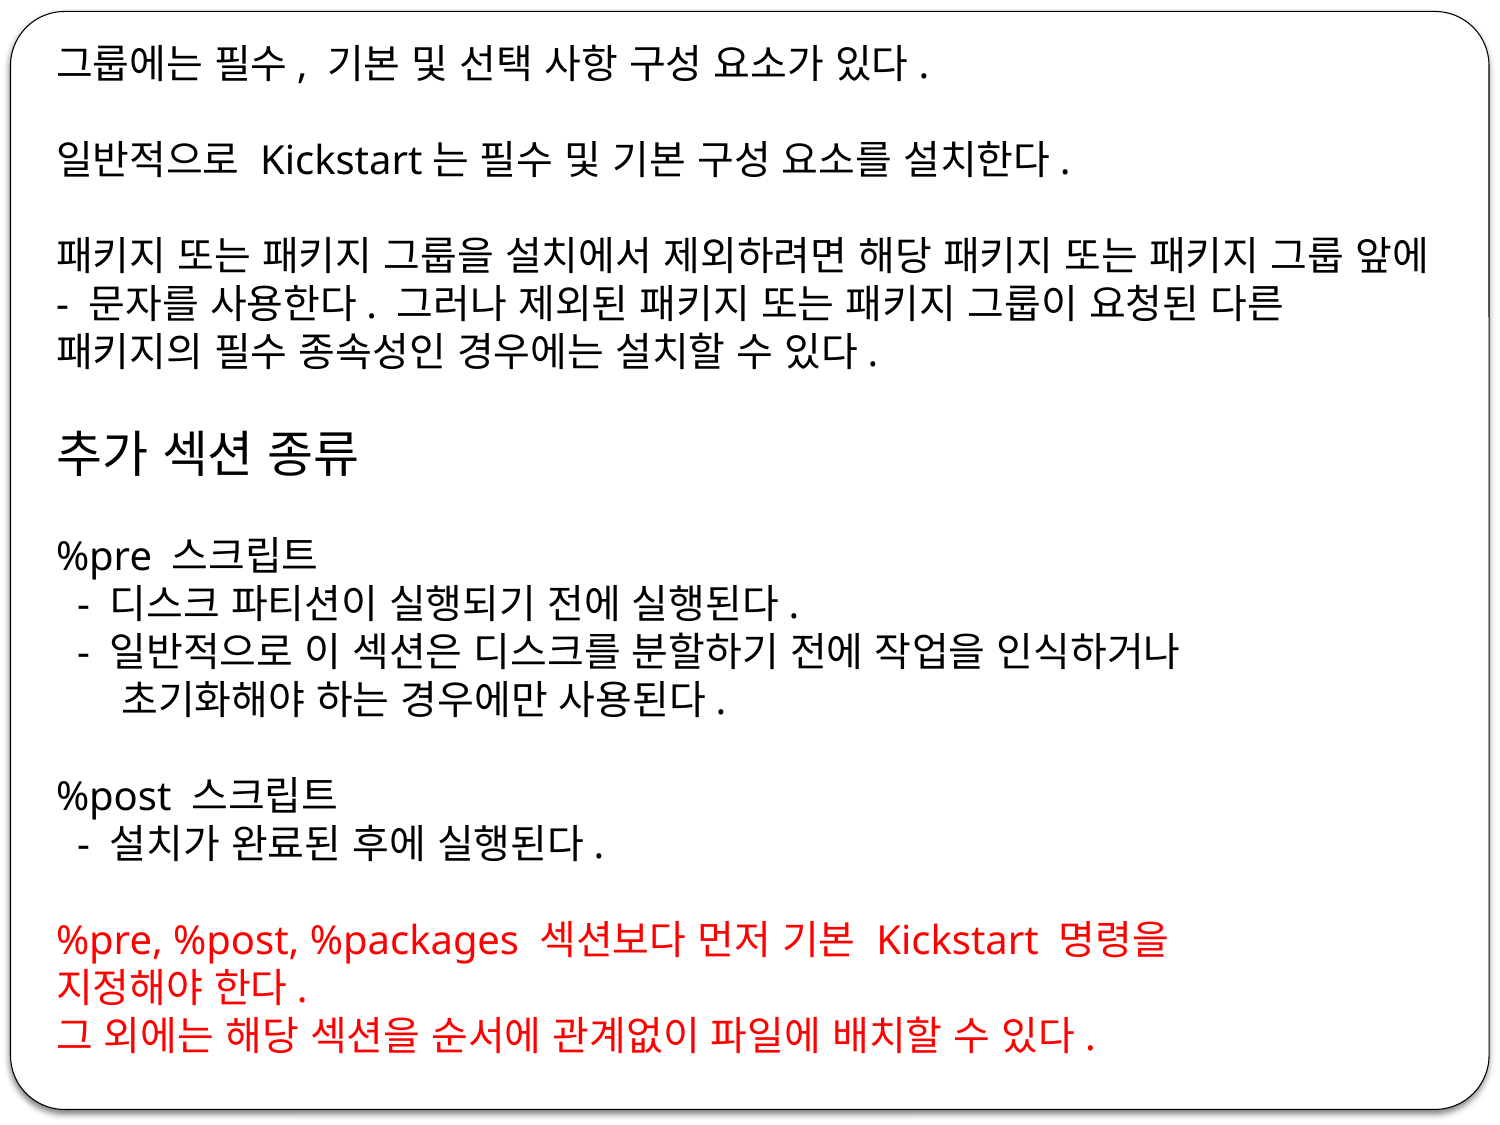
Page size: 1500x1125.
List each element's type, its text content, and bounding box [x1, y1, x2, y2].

list 그룹에는 필수, 기본 및 선택 사항 구성 요소가 있다. 일반적으로 Kickstart는 필수 및 기본 구성 요소를 설치한다. 패키지 또는 패키지 그룹을 설치에서 제외하려면 해당 패키지 또는 패키지 그룹 앞에 - 문자를 사용한다. 그러나 제외된 패키지 또는 패키지 그룹이 요청된 다른 패키지의 필수 종속성인 경우에는 설치할 수 있다. 추가 섹션 종류 %pre 스크립트 - 디스크 파티션이 실행되기 전에 실행된다. - 일반적으로 이 섹션은 디스크를 분할하기 전에 작업을 인식하거나 초기화해야 하는 경우에만 사용된다. %post 스크립트 - 설치가 완료된 후에 실행된다. %pre, %post, %packages 섹션보다 먼저 기본 Kickstart 명령을 지정해야 한다. 그 외에는 해당 섹션을 순서에 관계없이 파일에 배치할 수 있다. [41, 30, 1447, 1071]
